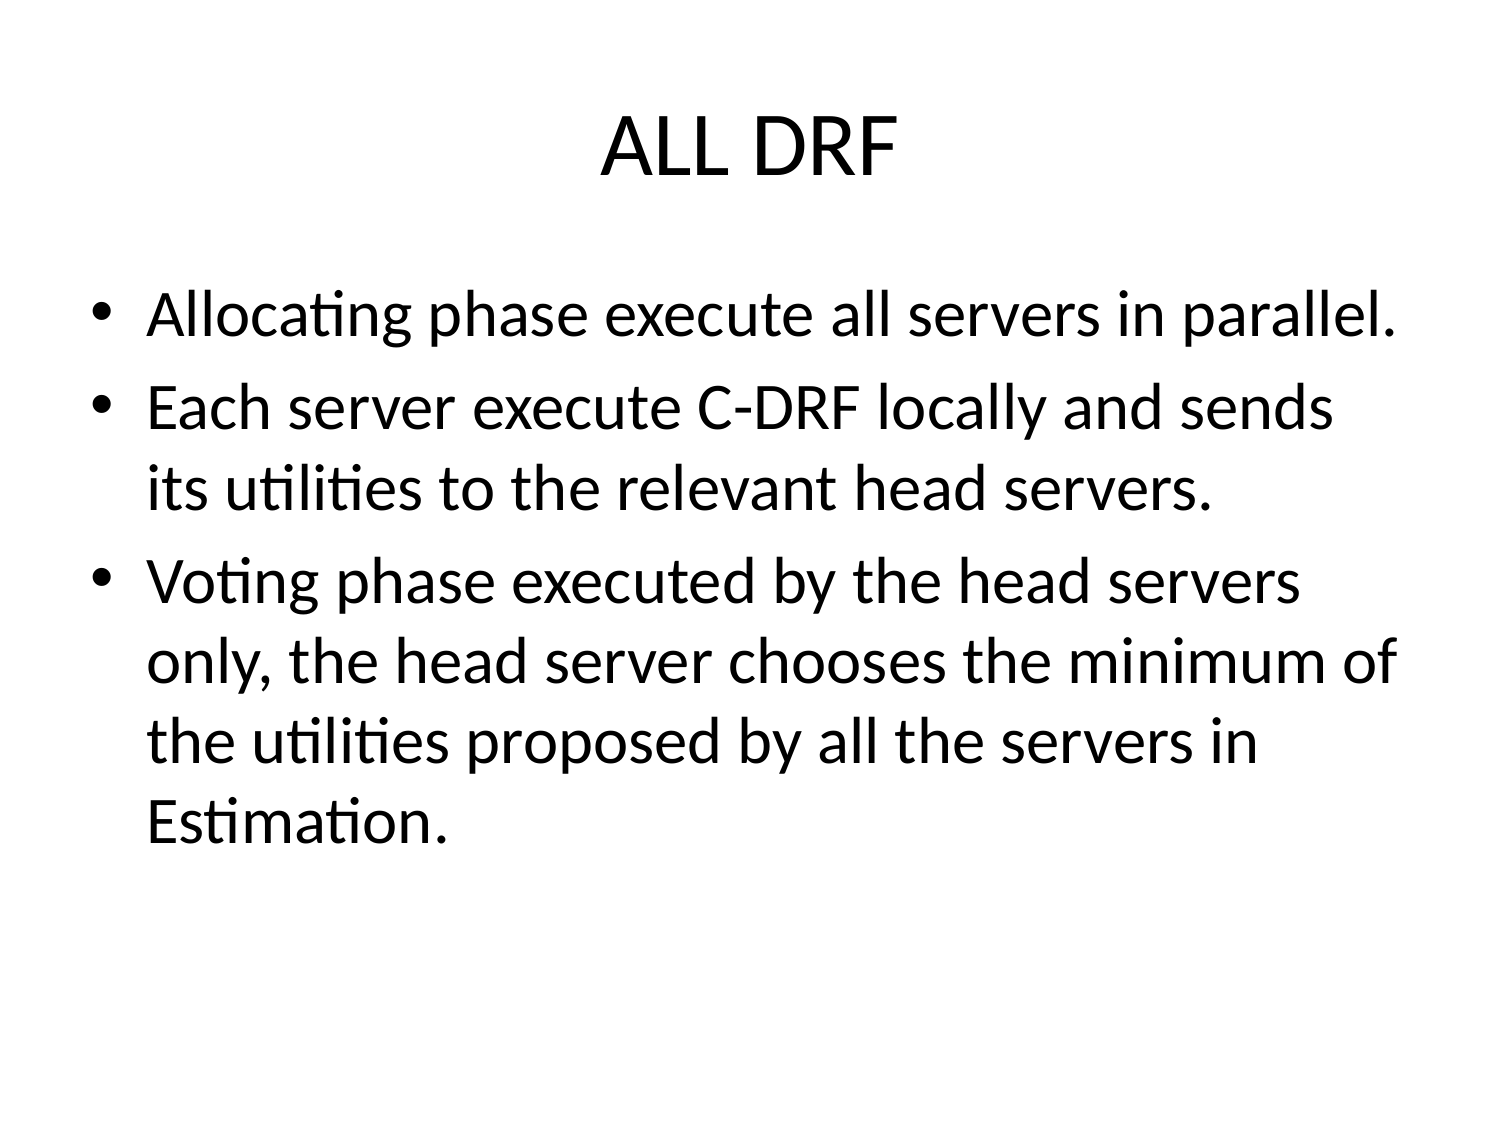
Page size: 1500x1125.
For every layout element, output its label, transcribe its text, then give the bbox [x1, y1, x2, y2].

list Allocating phase execute all servers in parallel. Each server execute C-DRF locally and sends its utilities to the relevant head servers. Voting phase executed by the head servers only, the head server chooses the minimum of the utilities proposed by all the servers in Estimation. [75, 262, 1425, 1005]
title ALL DRF [75, 45, 1425, 233]
